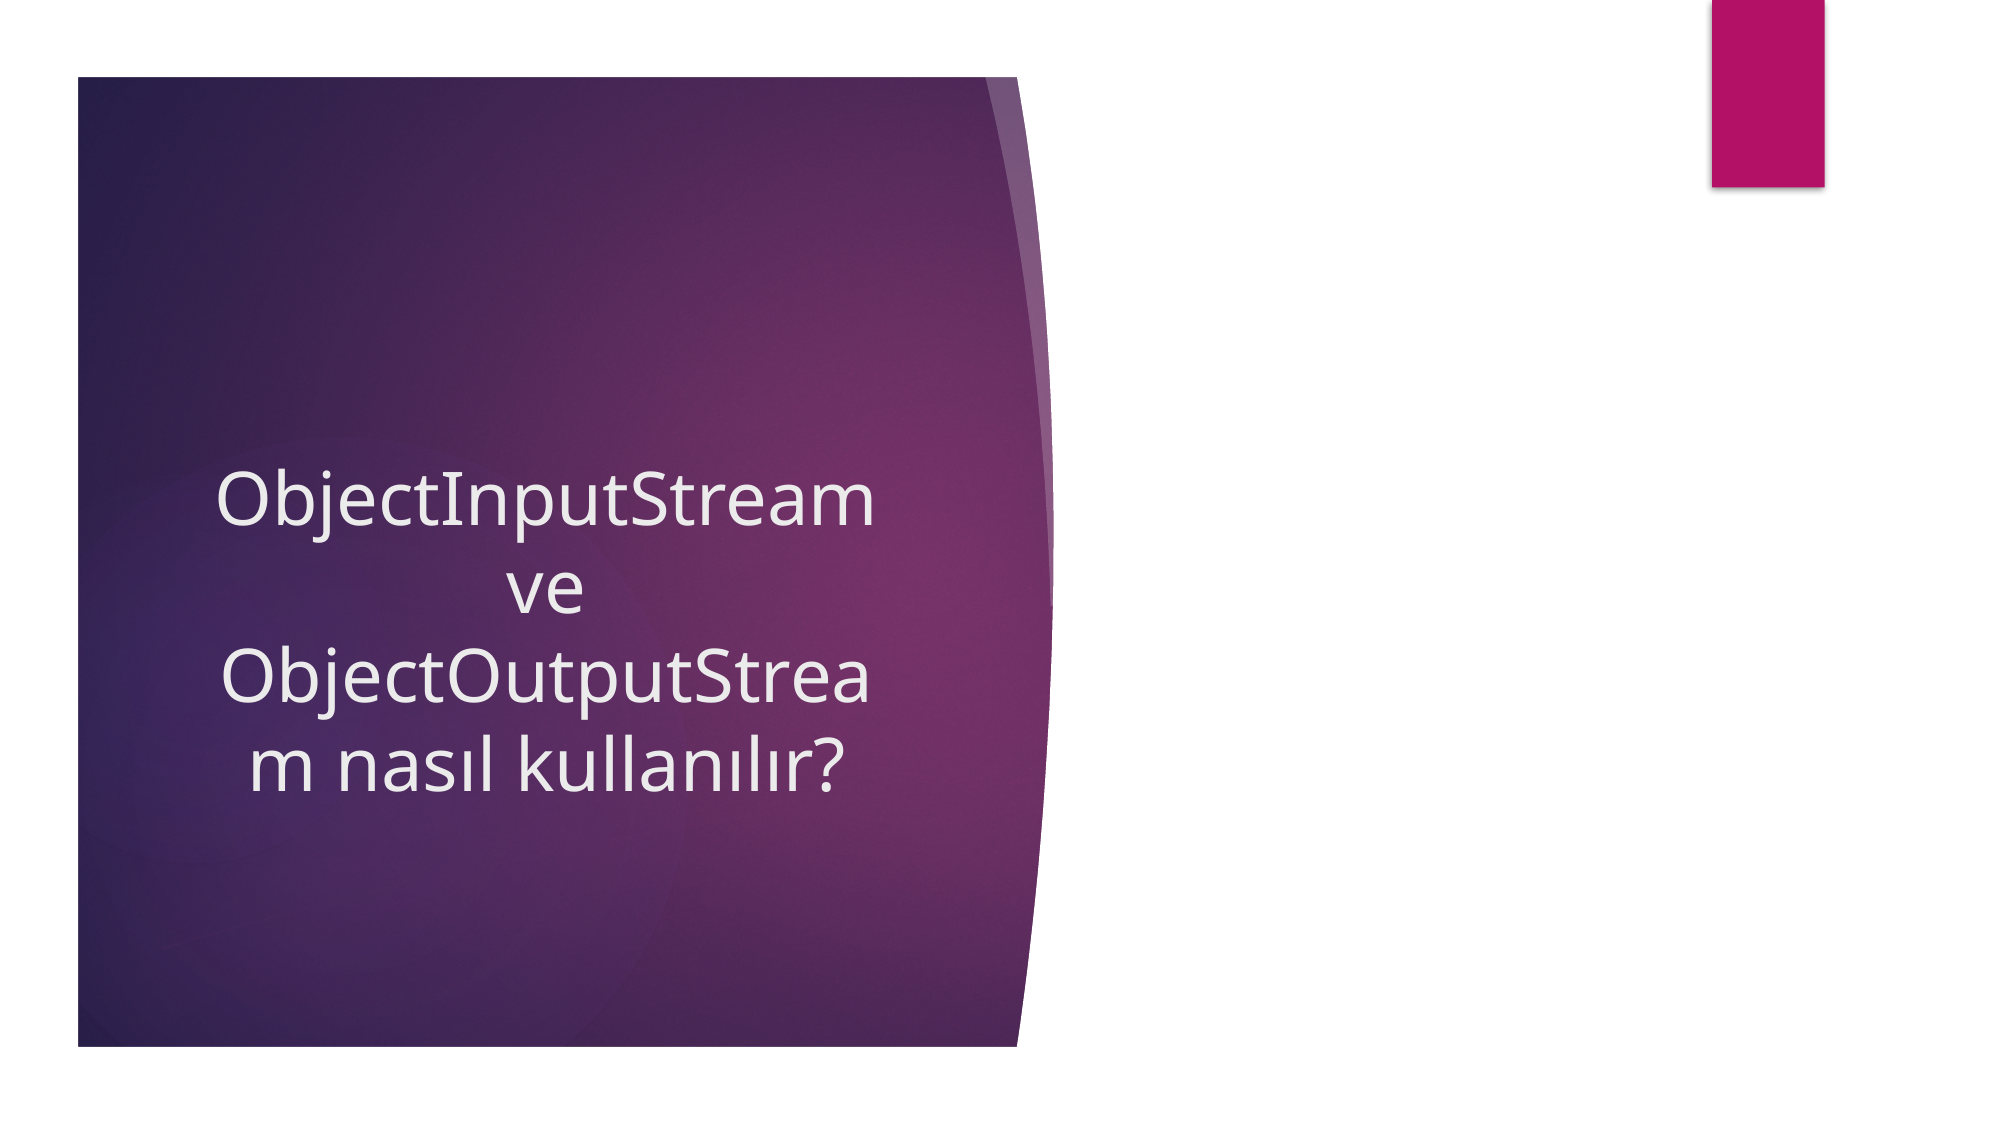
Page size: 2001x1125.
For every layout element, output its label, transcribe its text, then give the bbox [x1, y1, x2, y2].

title ObjectInputStream ve ObjectOutputStream nasıl kullanılır? [189, 439, 904, 814]
